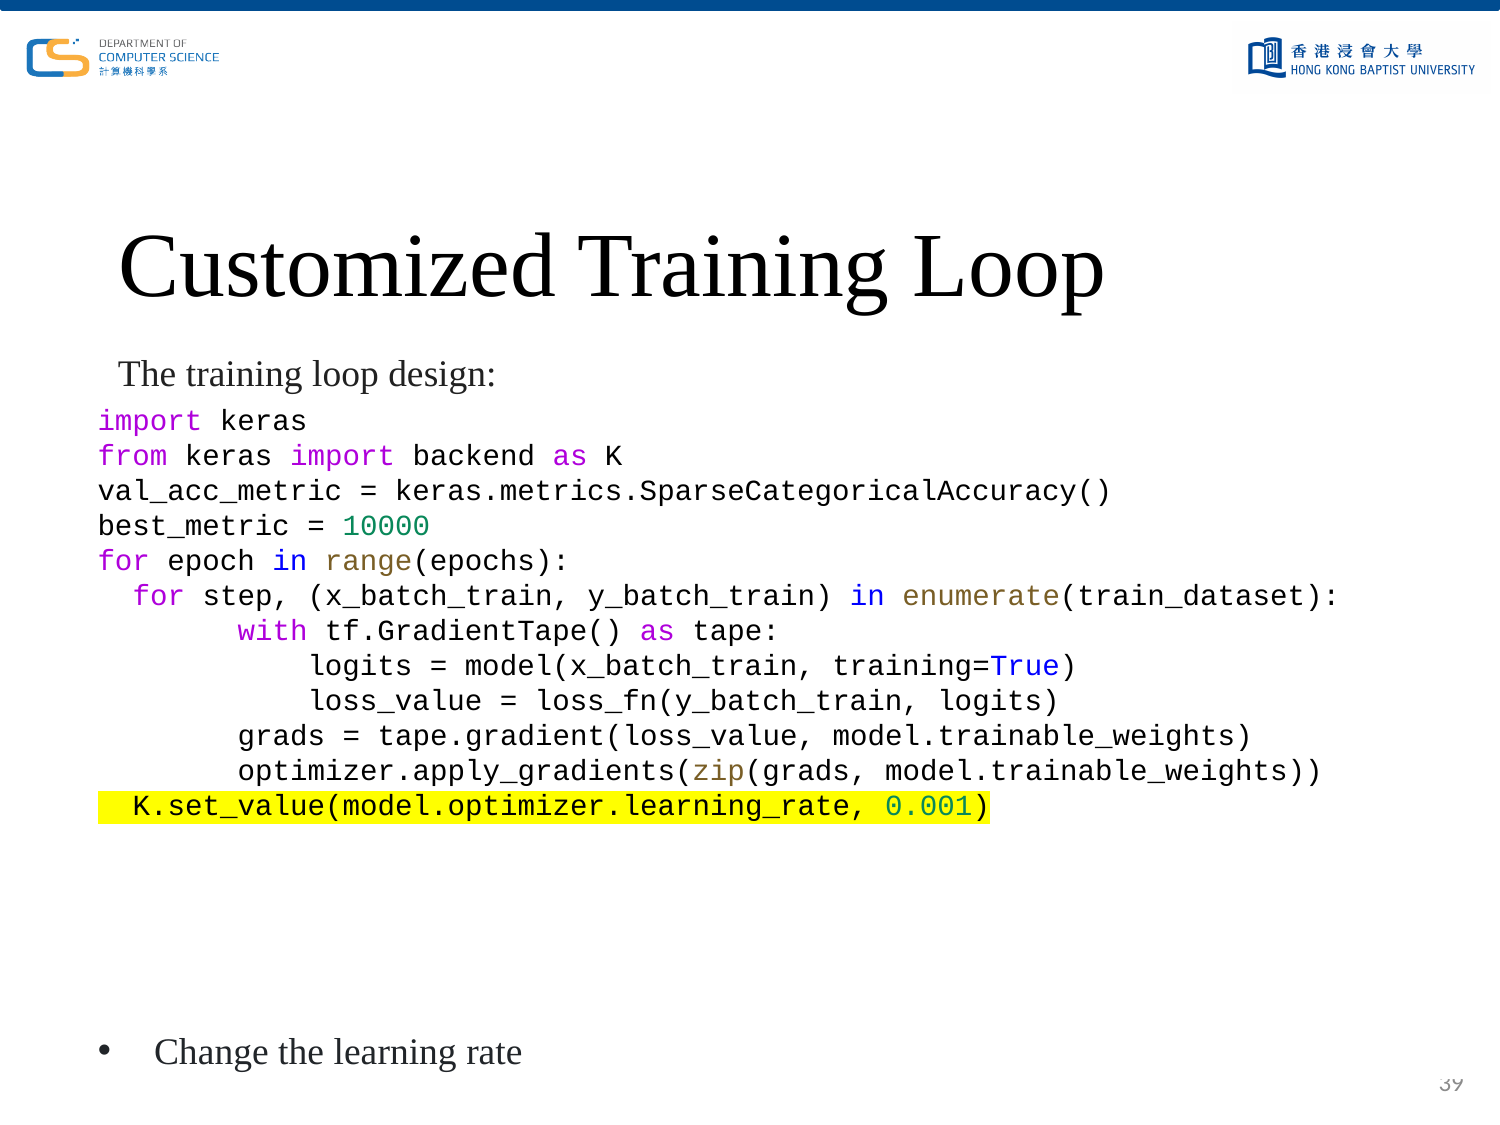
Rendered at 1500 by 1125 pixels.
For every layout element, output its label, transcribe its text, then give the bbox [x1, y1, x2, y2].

picture [24, 21, 221, 94]
slide_number 39 [1141, 1080, 1479, 1112]
picture [1232, 21, 1491, 94]
title Customized Training Loop [103, 185, 1296, 341]
text_box import keras from keras import backend as K val_acc_metric = keras.metrics.SparseCategoricalAccuracy() best_metric = 10000 for epoch in range(epochs): for step, (x_batch_train, y_batch_train) in enumerate(train_dataset): with tf.GradientTape() as tape: logits = model(x_batch_train, training=True) loss_value = loss_fn(y_batch_train, logits) grads = tape.gradient(loss_value, model.trainable_weights) optimizer.apply_gradients(zip(grads, model.trainable_weights)) K.set_value(model.optimizer.learning_rate, 0.001) [82, 394, 1366, 864]
text_box The training loop design: [103, 341, 1441, 446]
text_box Change the learning rate [82, 981, 1480, 1080]
